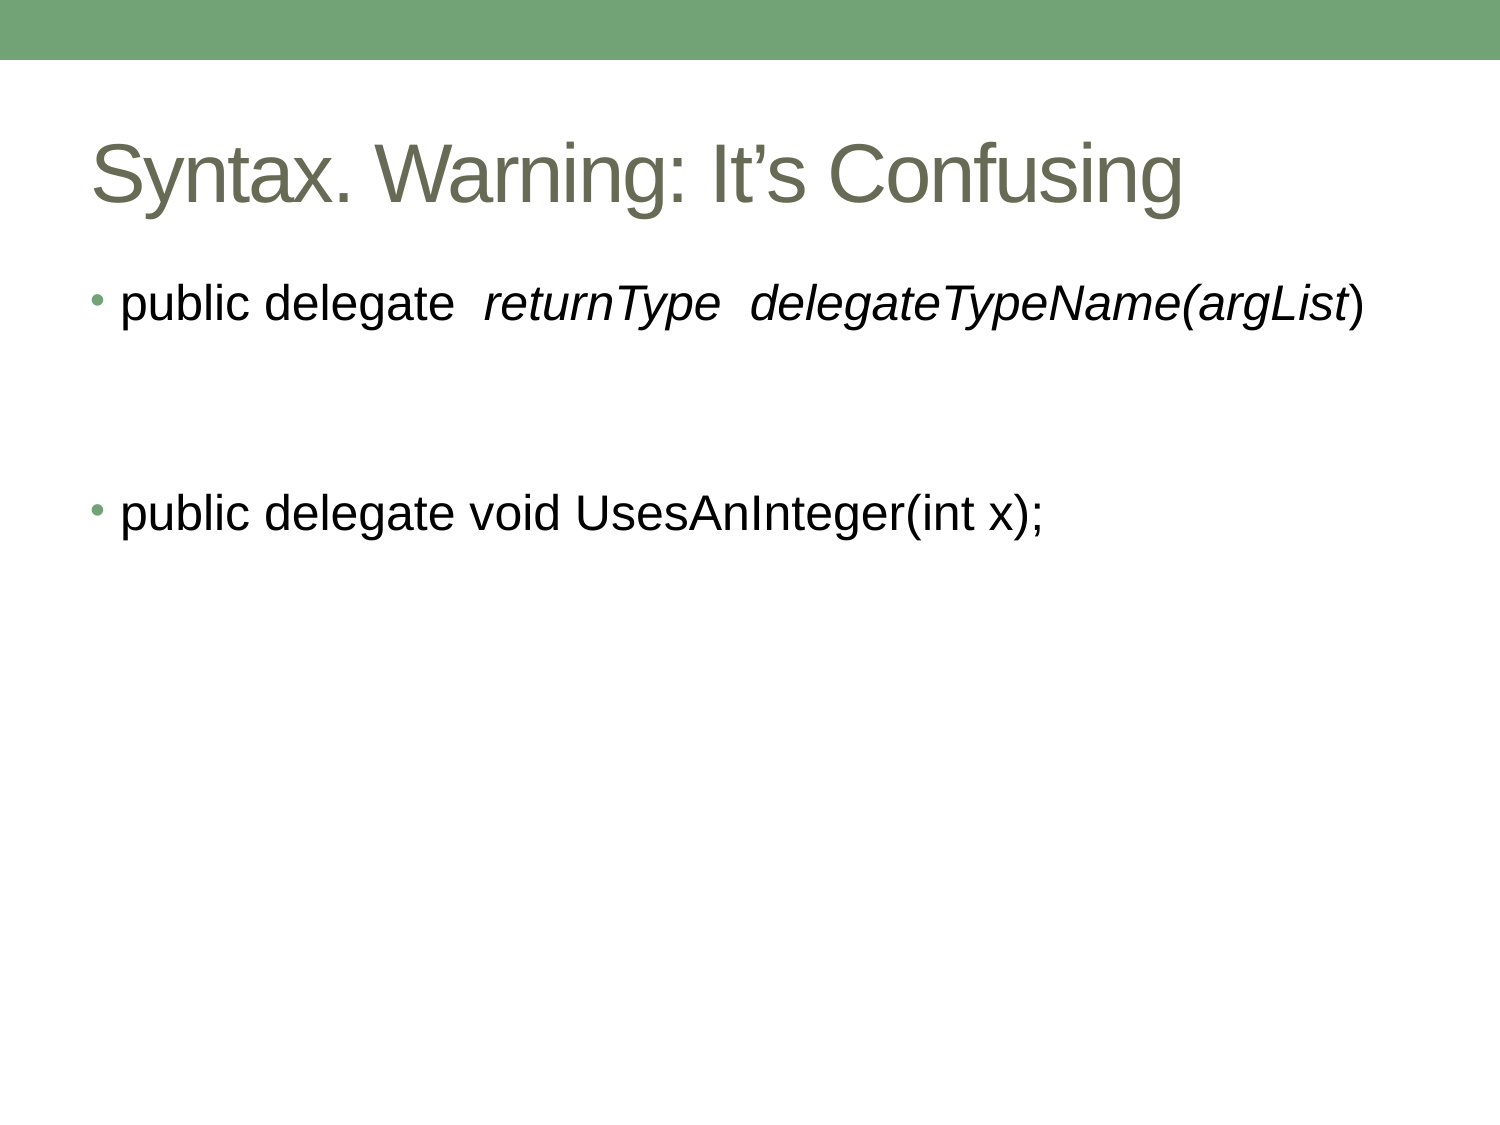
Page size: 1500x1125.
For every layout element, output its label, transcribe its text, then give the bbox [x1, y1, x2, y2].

list public delegate returnType delegateTypeName(argList) public delegate void UsesAnInteger(int x); [75, 262, 1425, 1063]
title Syntax. Warning: It’s Confusing [75, 87, 1425, 250]
